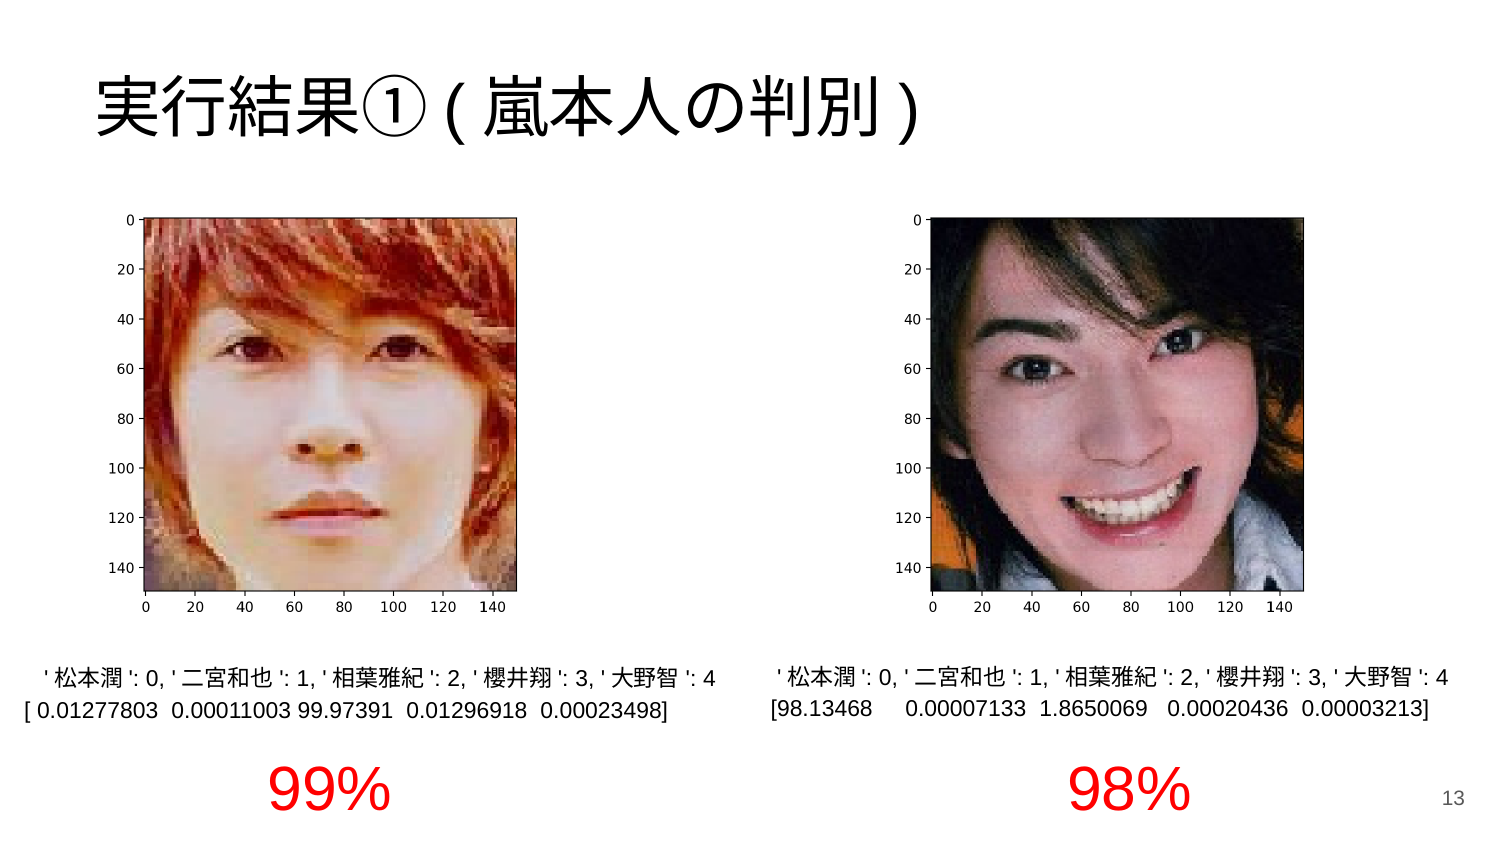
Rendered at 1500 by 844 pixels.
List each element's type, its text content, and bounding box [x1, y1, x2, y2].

text_box '松本潤': 0, '二宮和也': 1, '相葉雅紀': 2, '櫻井翔': 3, '大野智': 4 [ 0.01277803 0.00011003 99.97391 0.01296918 0.00023498] [9, 643, 734, 775]
picture [0, 160, 644, 644]
text_box 99% [252, 733, 632, 812]
text_box 98% [1052, 733, 1431, 812]
picture [786, 160, 1432, 644]
text_box '松本潤': 0, '二宮和也': 1, '相葉雅紀': 2, '櫻井翔': 3, '大野智': 4 [98.13468 0.00007133 1.8650069 0.00020436 0.00003213] [743, 643, 1475, 783]
slide_number ‹#› [1389, 764, 1480, 830]
text_box 実行結果①(嵐本人の判別) [79, 49, 1002, 161]
